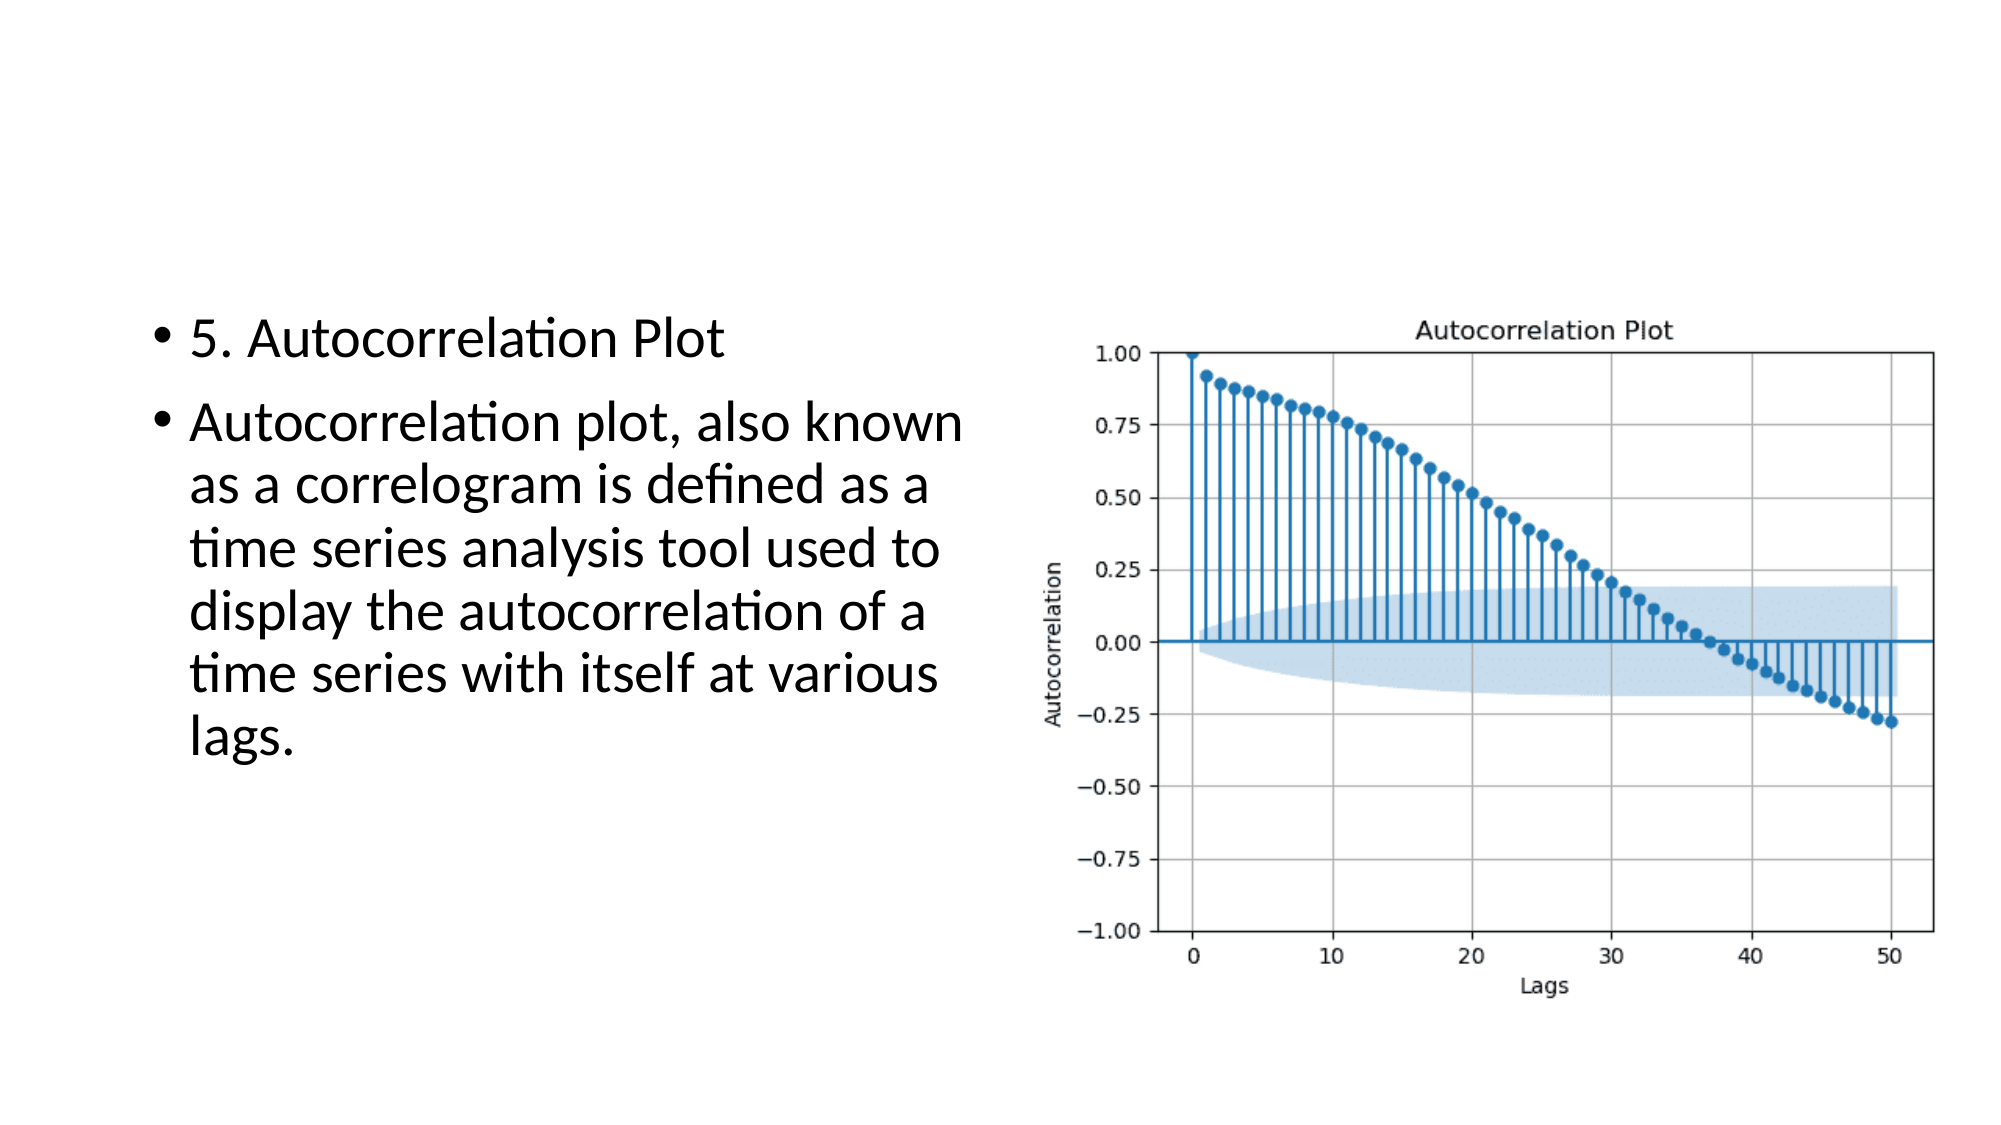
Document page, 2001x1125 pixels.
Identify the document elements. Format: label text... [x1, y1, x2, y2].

list 5. Autocorrelation Plot Autocorrelation plot, also known as a correlogram is defined as a time series analysis tool used to display the autocorrelation of a time series with itself at various lags. [137, 299, 1000, 1014]
picture [1031, 299, 1966, 1014]
